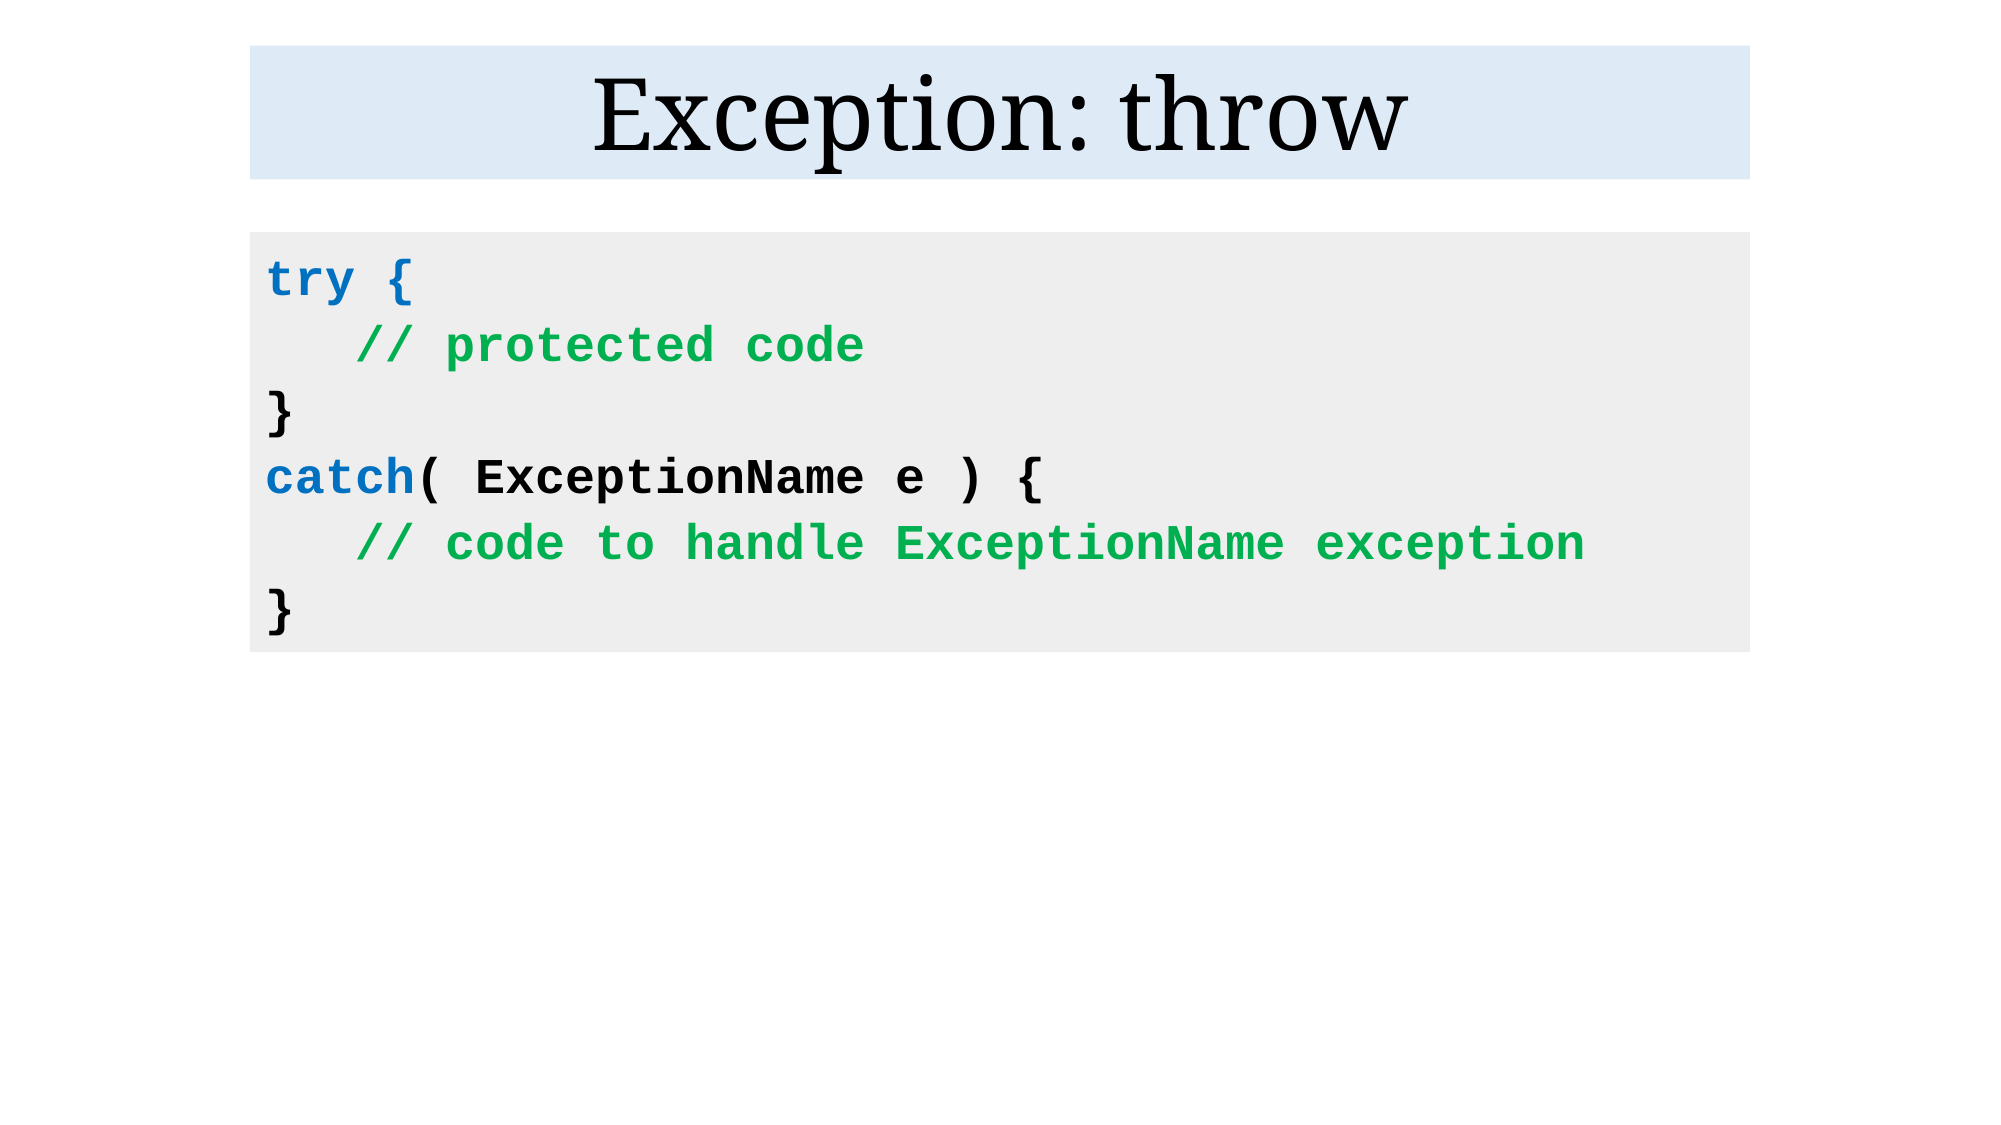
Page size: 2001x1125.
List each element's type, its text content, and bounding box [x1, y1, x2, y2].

title Exception: throw [249, 45, 1750, 180]
subtitle try { // protected code } catch( ExceptionName e ) { // code to handle ExceptionName exception } [249, 232, 1750, 653]
